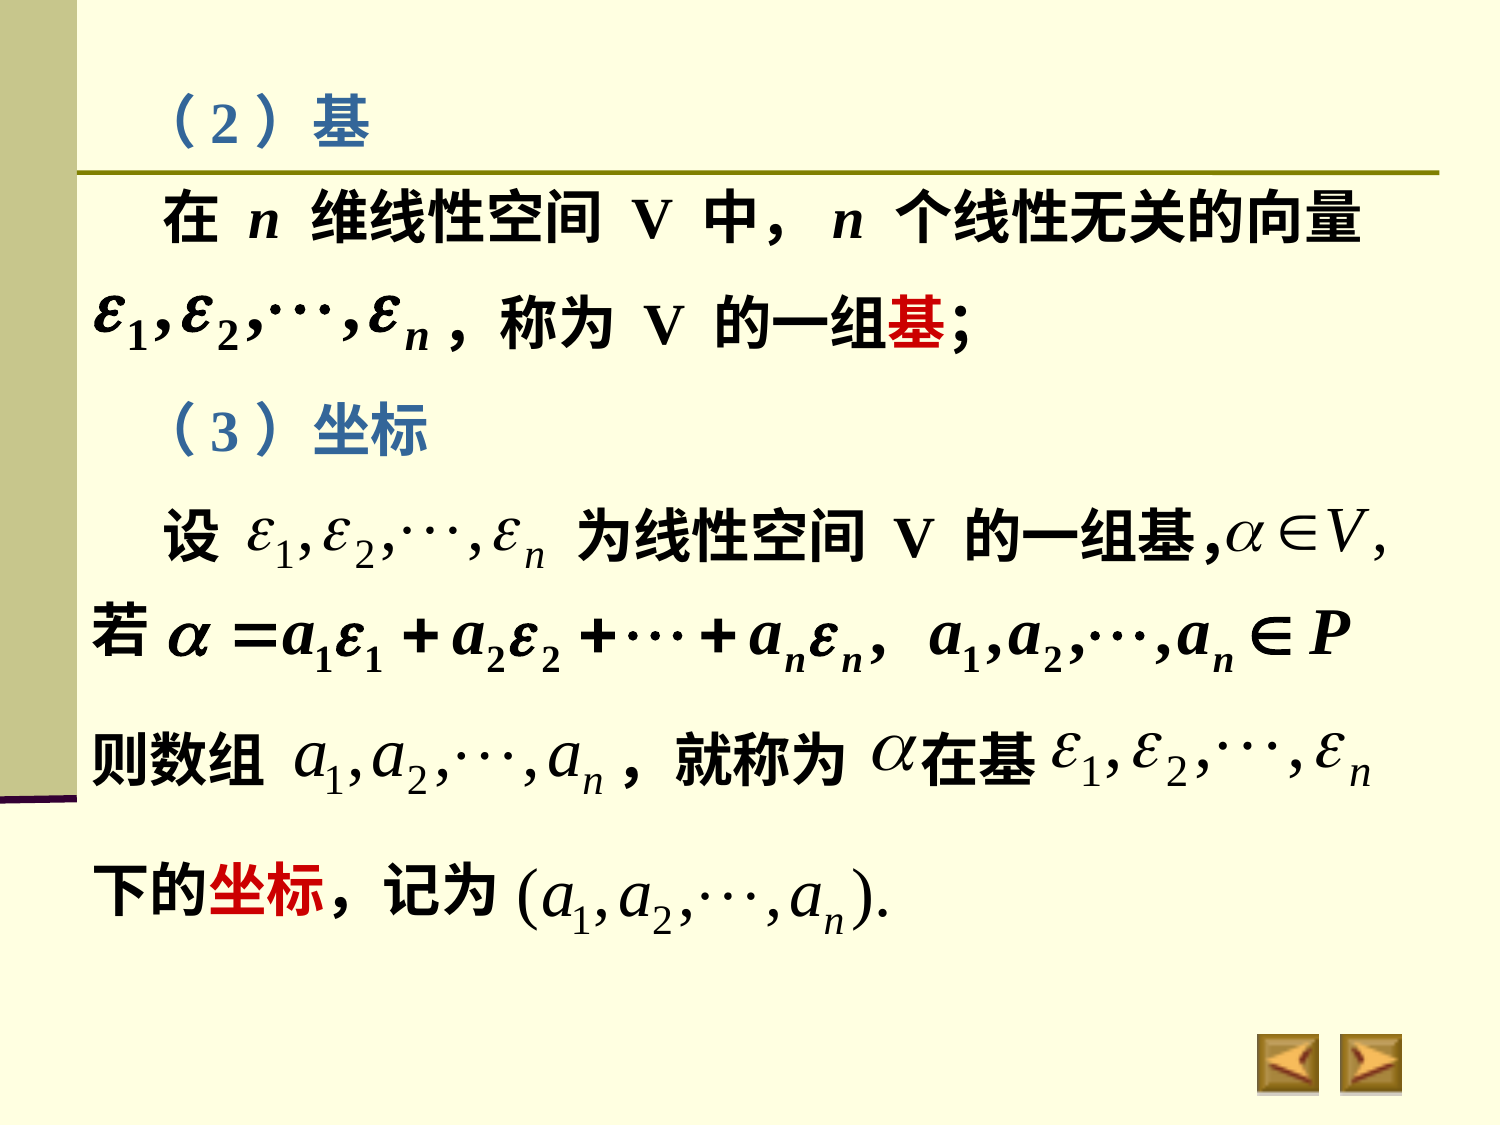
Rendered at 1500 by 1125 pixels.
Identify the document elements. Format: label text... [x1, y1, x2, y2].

text_box 在 n 维线性空间 V 中，n 个线性无关的向量 [147, 172, 1459, 328]
text_box （2）基 [123, 78, 597, 163]
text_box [76, 586, 1359, 679]
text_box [76, 845, 892, 942]
picture [1340, 1034, 1402, 1096]
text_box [76, 704, 1376, 802]
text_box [147, 491, 1500, 577]
text_box （3）坐标 [123, 385, 821, 471]
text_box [88, 267, 1178, 364]
picture [1257, 1034, 1319, 1096]
